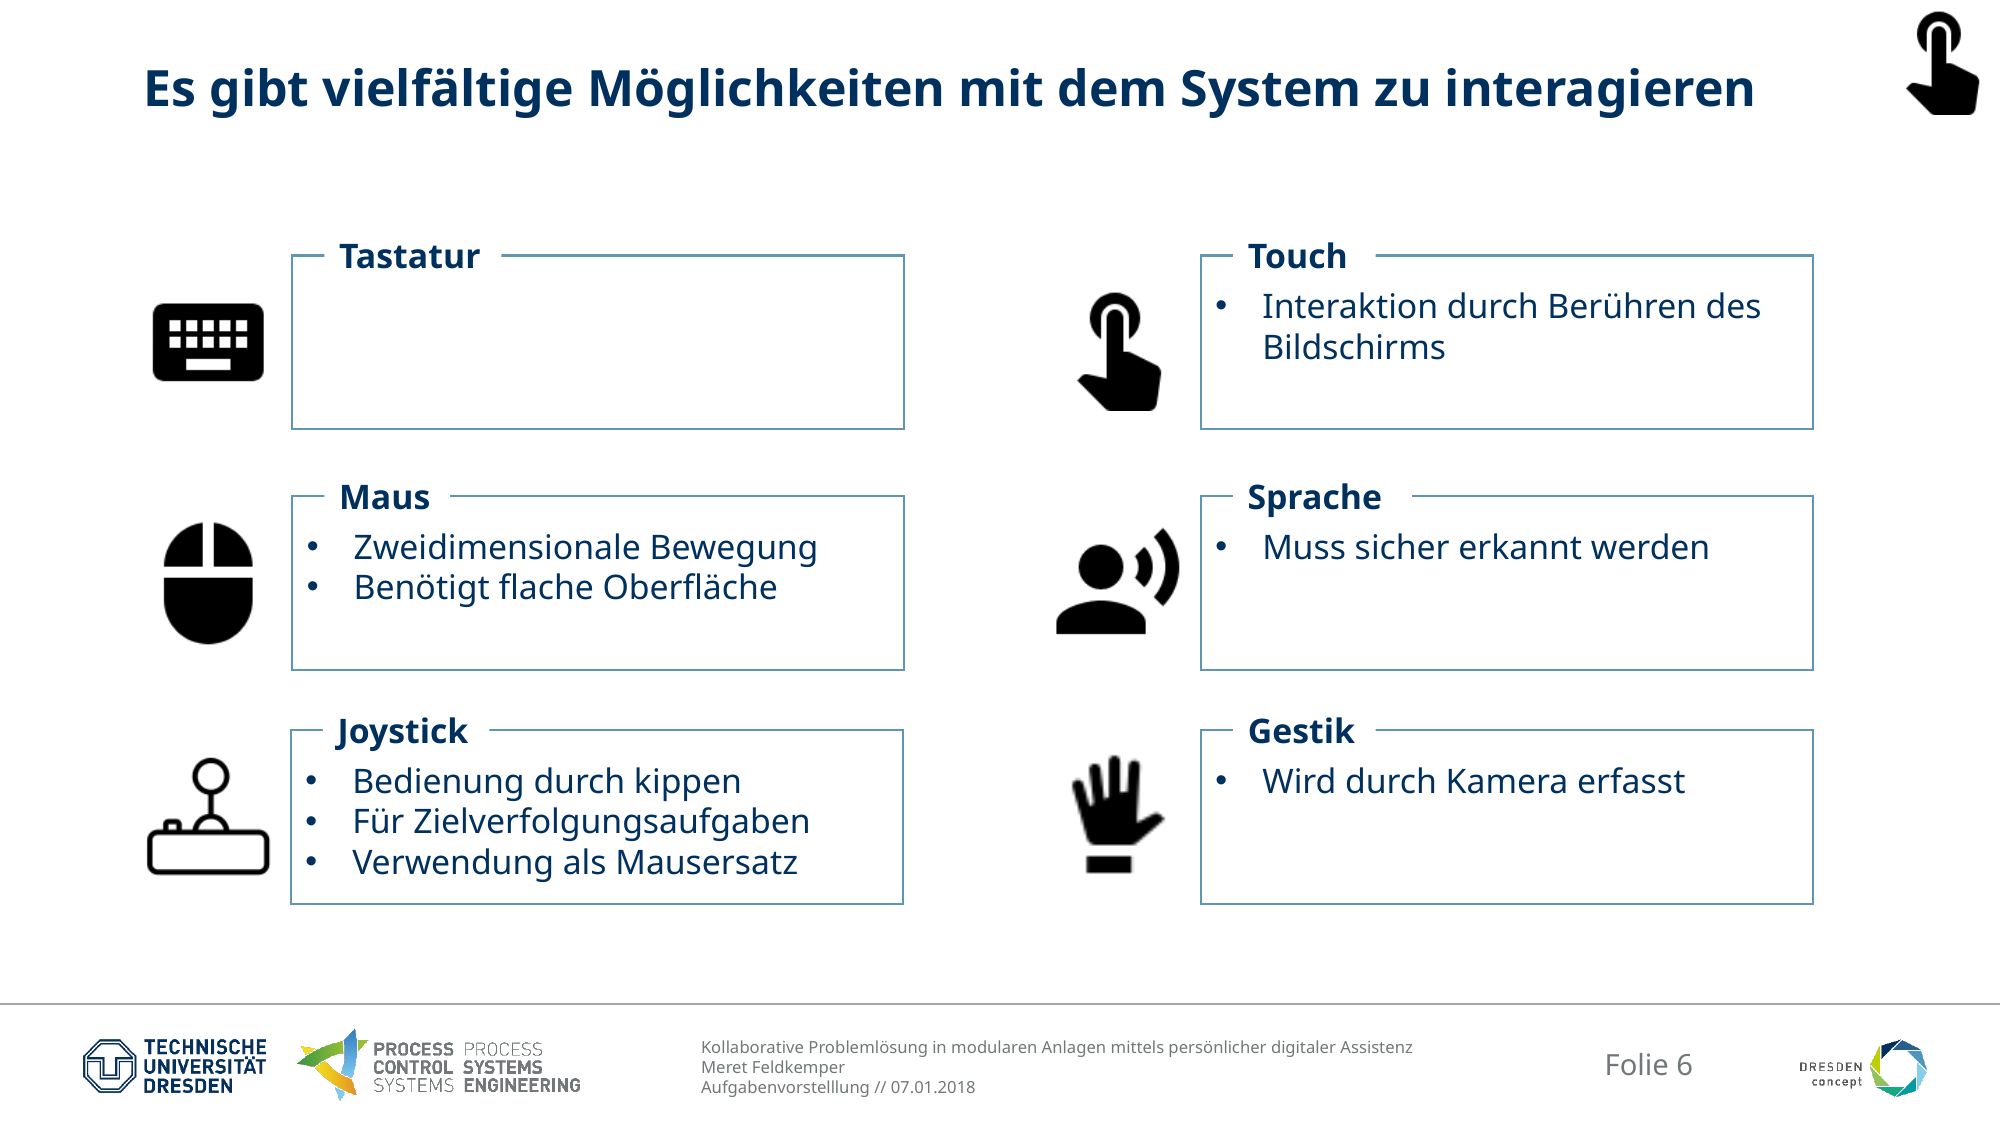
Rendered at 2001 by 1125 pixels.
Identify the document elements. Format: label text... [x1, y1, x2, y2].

picture [1883, 0, 2000, 115]
picture [1800, 1039, 1927, 1097]
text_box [292, 468, 905, 670]
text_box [1200, 468, 1813, 670]
picture [142, 750, 276, 884]
picture [1051, 276, 1185, 411]
picture [297, 1028, 580, 1101]
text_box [290, 702, 903, 905]
picture [1051, 751, 1185, 885]
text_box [291, 227, 904, 430]
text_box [1200, 702, 1813, 905]
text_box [1200, 227, 1813, 430]
title Es gibt vielfältige Möglichkeiten mit dem System zu interagieren [143, 56, 1880, 169]
picture [142, 276, 275, 409]
picture [1051, 517, 1185, 651]
picture [83, 1039, 266, 1093]
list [142, 517, 275, 650]
